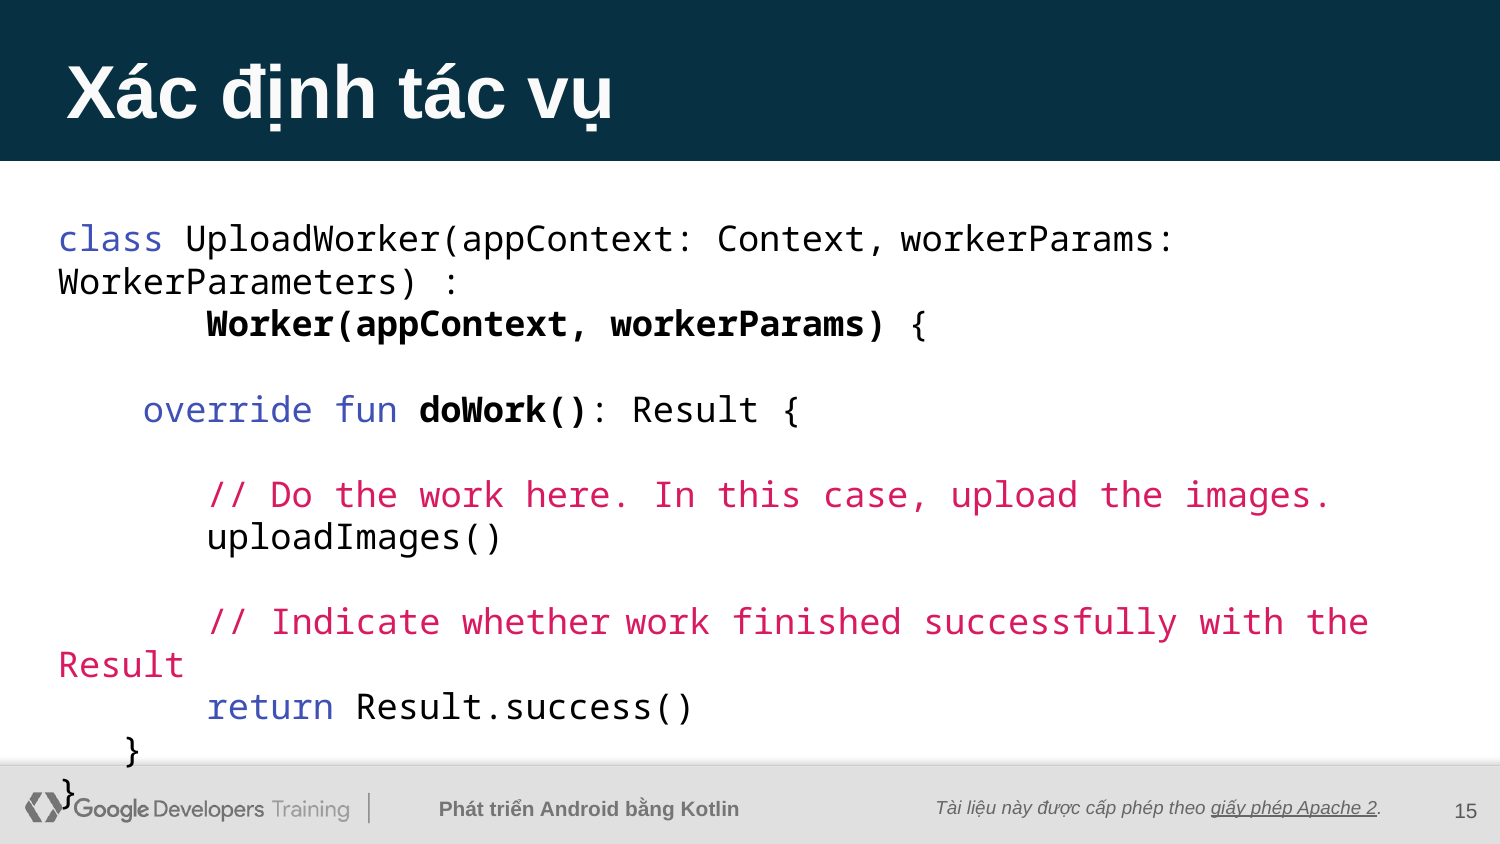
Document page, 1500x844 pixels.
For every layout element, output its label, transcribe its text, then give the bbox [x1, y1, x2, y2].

slide_number ‹#› [1402, 777, 1493, 842]
title Xác định tác vụ [51, 28, 1449, 122]
picture [0, 161, 1500, 844]
text_box class UploadWorker(appContext: Context, workerParams: WorkerParameters) : Worker(appContext, workerParams) { override fun doWork(): Result { // Do the work here. In this case, upload the images. uploadImages() // Indicate whether work finished successfully with the Result return Result.success() } } [42, 201, 1493, 726]
